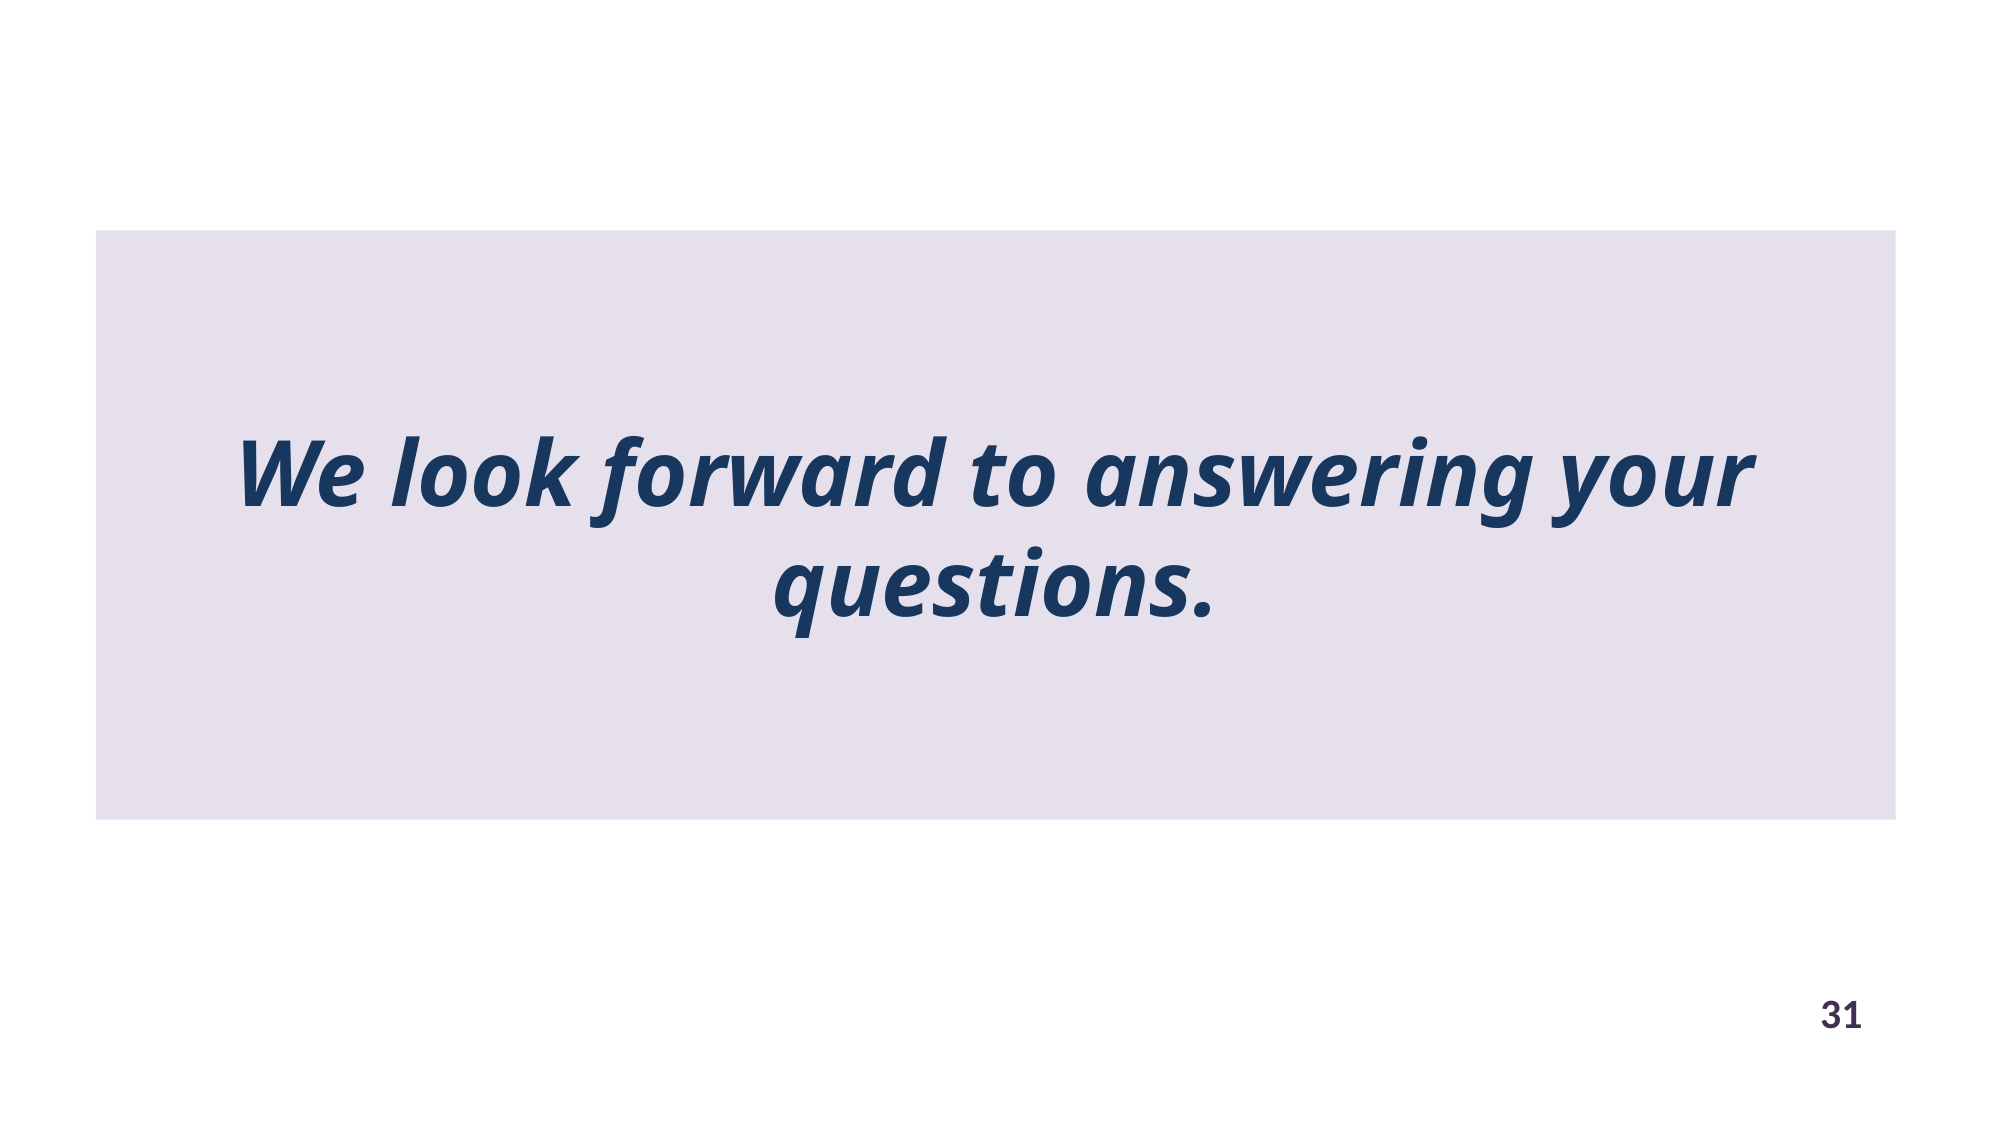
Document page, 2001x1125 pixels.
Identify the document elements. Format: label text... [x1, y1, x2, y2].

title We look forward to answering your questions. [95, 230, 1896, 820]
footer 31 [1764, 981, 1919, 1042]
